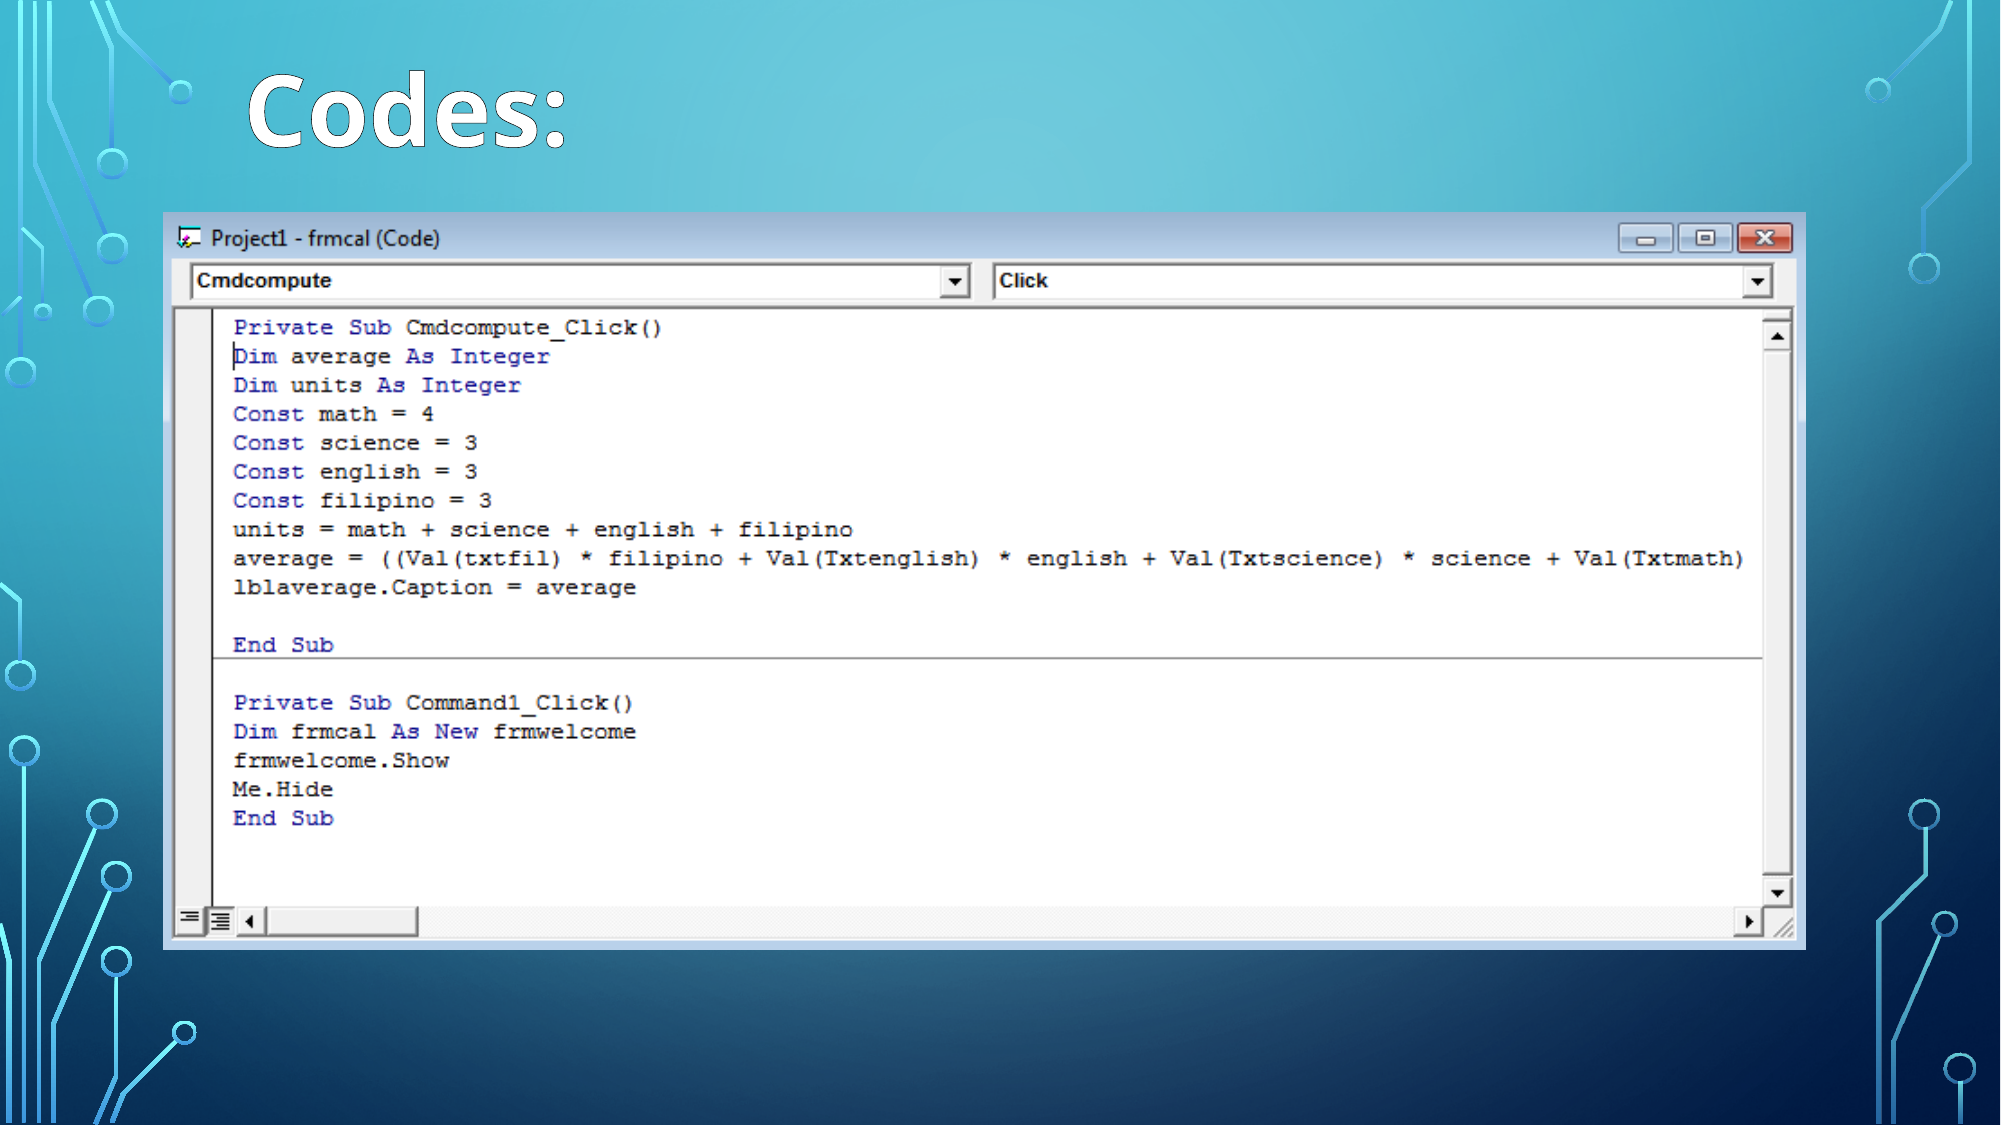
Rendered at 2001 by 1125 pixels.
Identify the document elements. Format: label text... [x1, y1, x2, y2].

text_box Codes: [177, 39, 636, 174]
picture [163, 211, 1806, 950]
